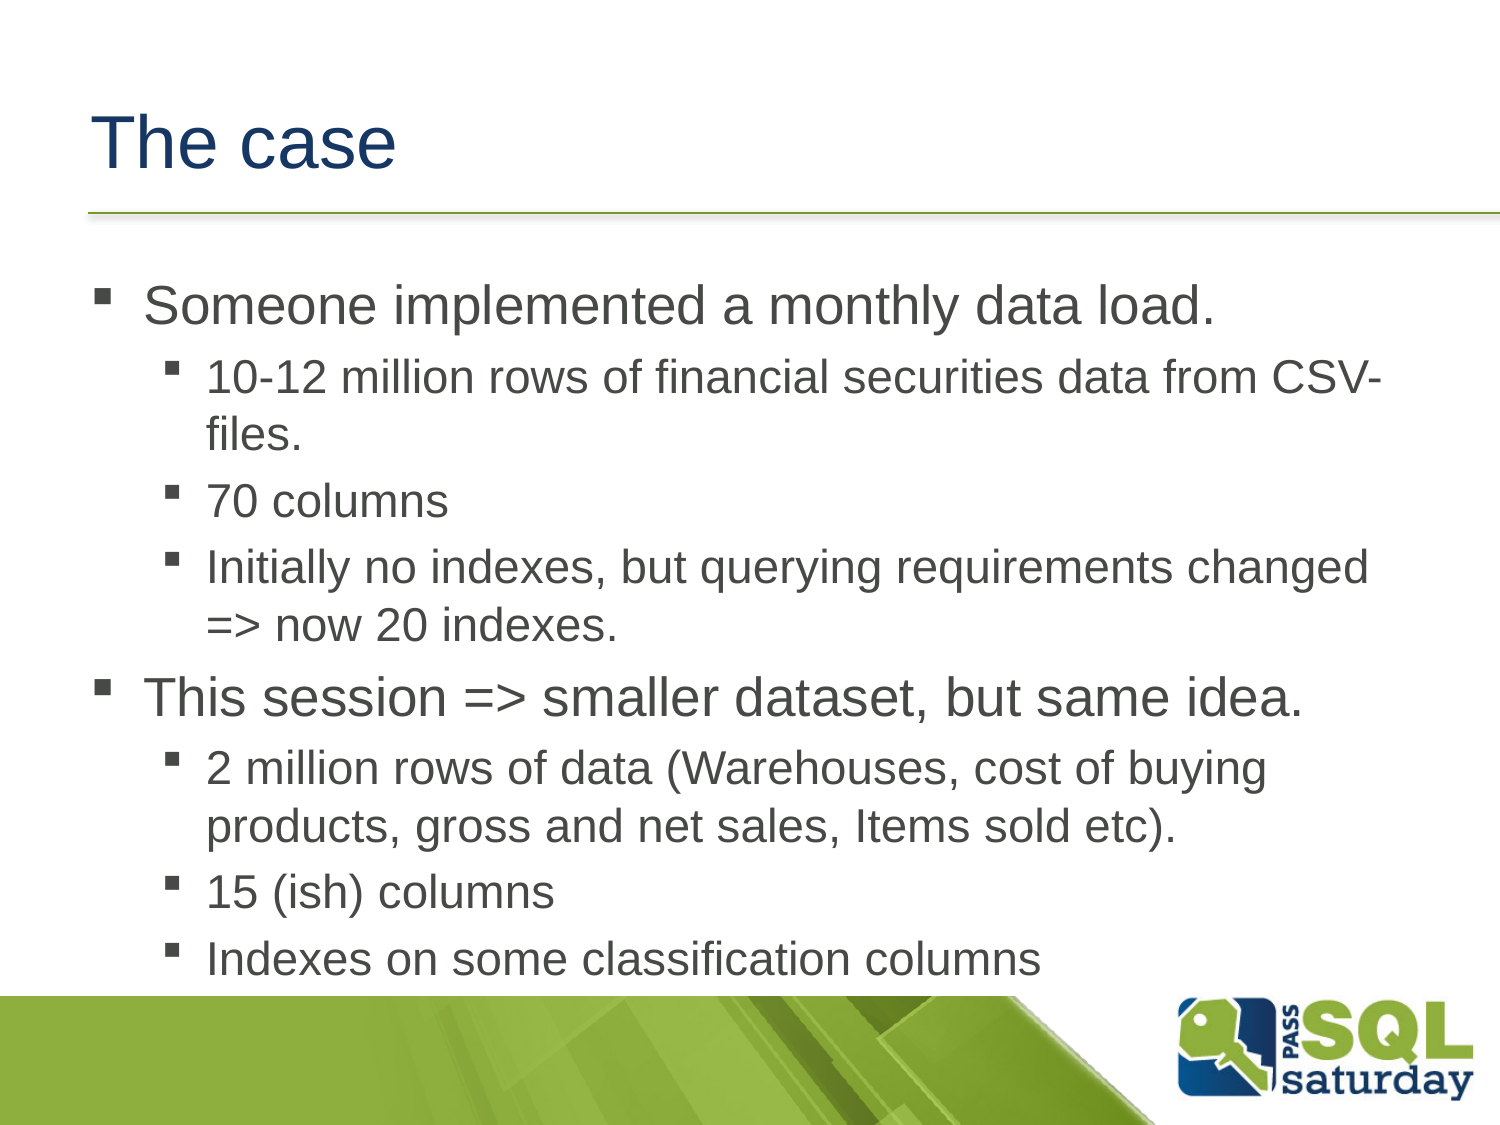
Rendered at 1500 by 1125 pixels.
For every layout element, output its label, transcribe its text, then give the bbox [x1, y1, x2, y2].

list Someone implemented a monthly data load. 10-12 million rows of financial securities data from CSV-files. 70 columns Initially no indexes, but querying requirements changed => now 20 indexes. This session => smaller dataset, but same idea. 2 million rows of data (Warehouses, cost of buying products, gross and net sales, Items sold etc). 15 (ish) columns Indexes on some classification columns [75, 262, 1425, 1005]
picture [0, 969, 1483, 1125]
title The case [75, 45, 1425, 233]
